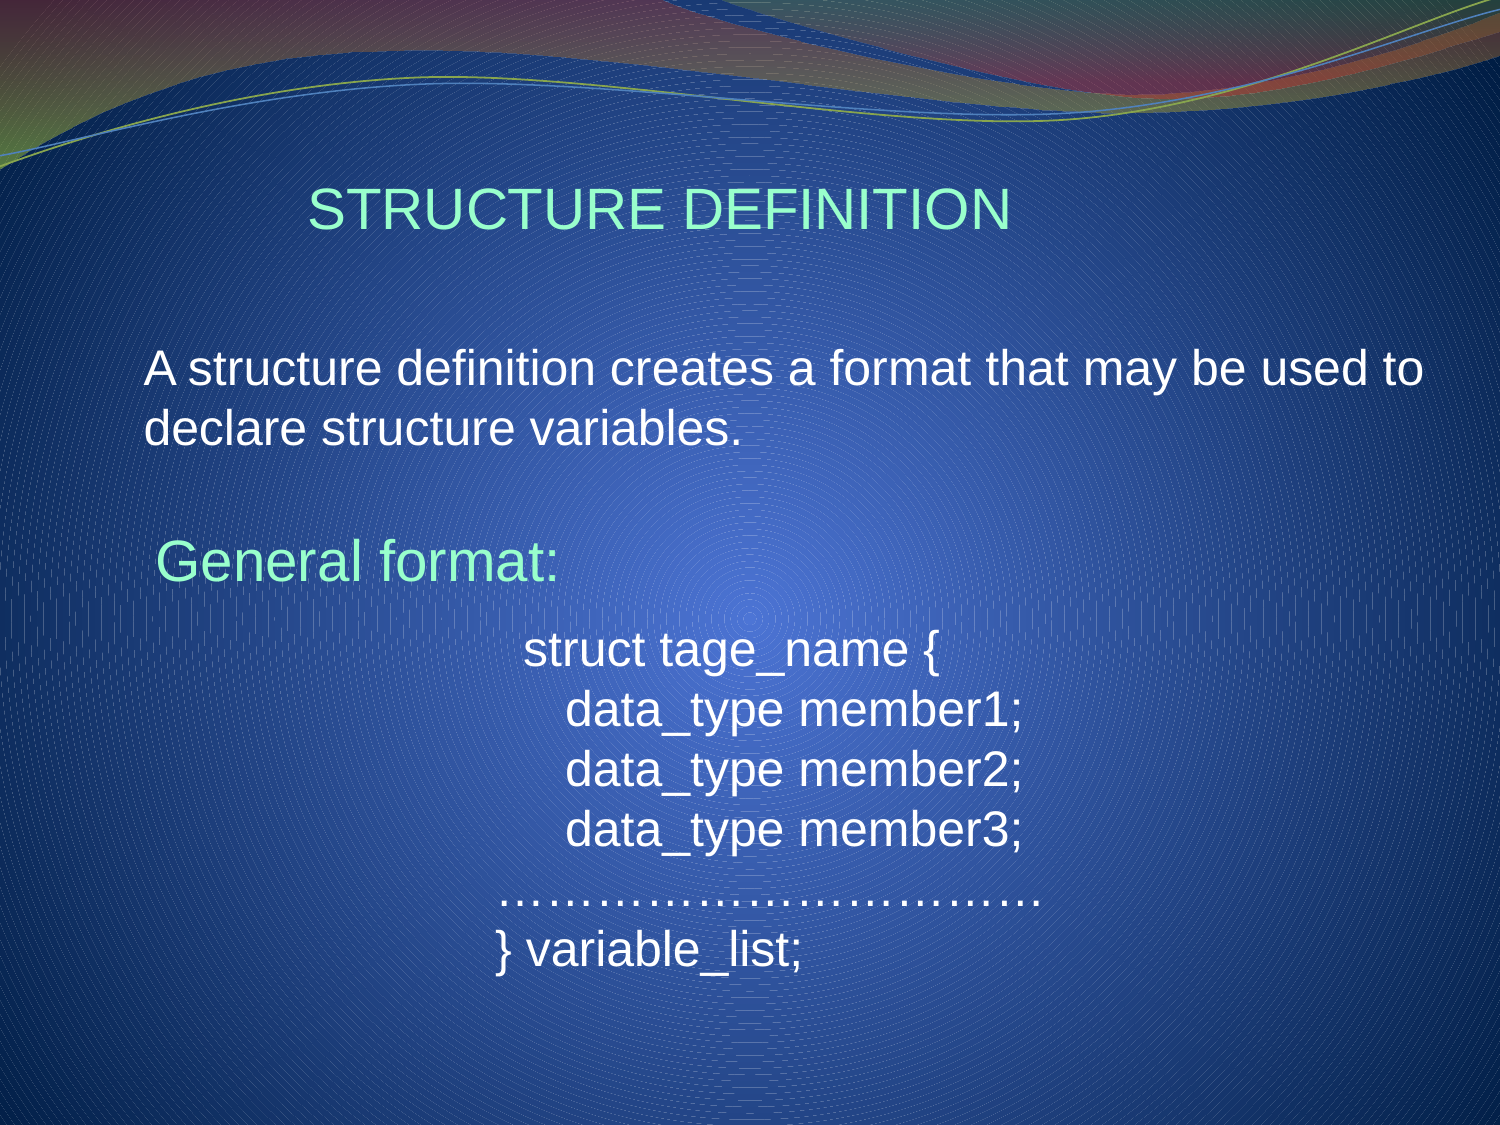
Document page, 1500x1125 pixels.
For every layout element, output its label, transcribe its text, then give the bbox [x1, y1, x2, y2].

text_box struct tage_name { data_type member1; data_type member2; data_type member3; …………………………… } variable_list; [480, 609, 1383, 985]
text_box STRUCTURE DEFINITION [292, 164, 1079, 249]
text_box A structure definition creates a format that may be used to declare structure variables. [128, 328, 1465, 463]
text_box General format: [140, 515, 879, 601]
